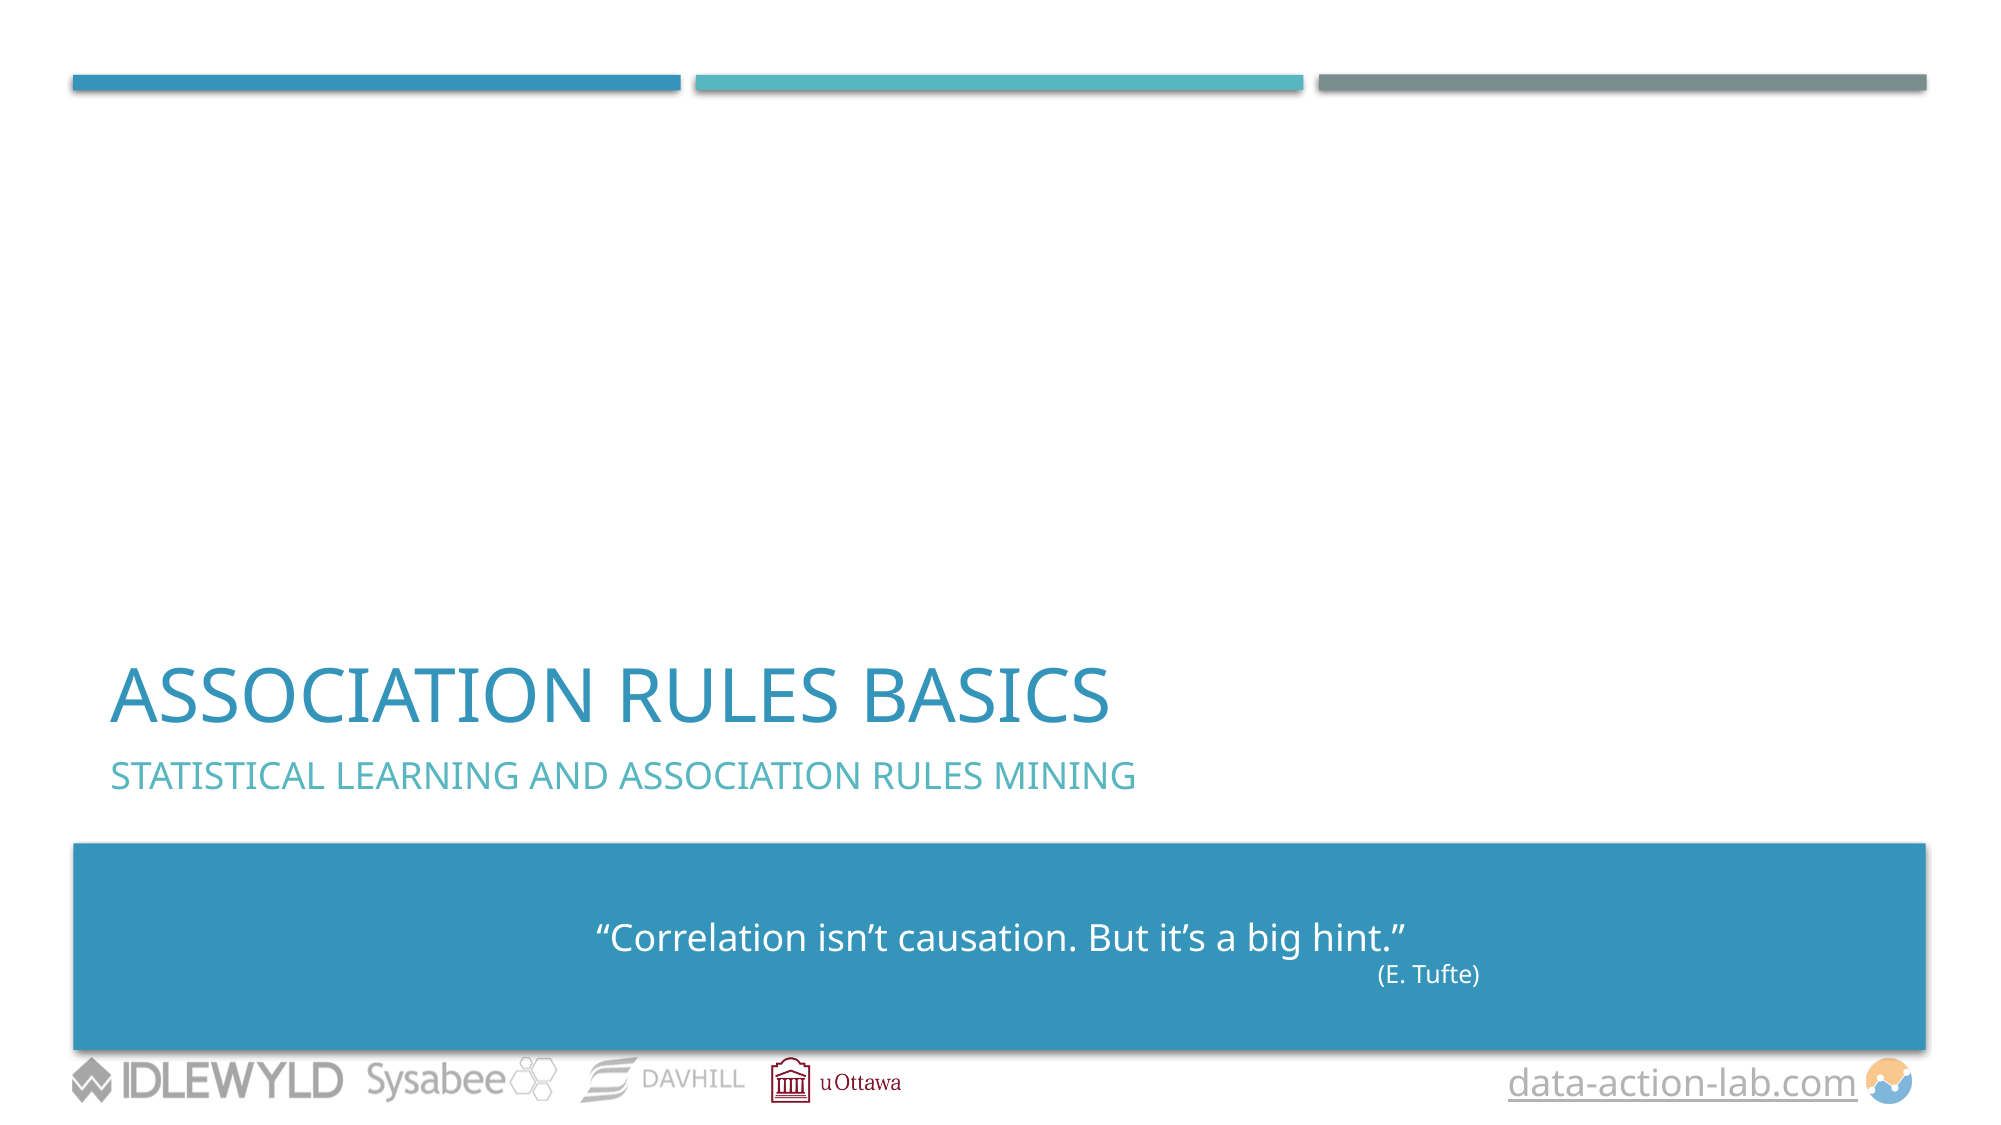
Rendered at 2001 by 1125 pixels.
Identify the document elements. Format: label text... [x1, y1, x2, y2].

picture [72, 1057, 745, 1103]
picture [771, 1057, 901, 1103]
list STATISTICAL LEARNING AND ASSOCIATION RULES MINING [95, 744, 1905, 844]
title Association Rules Basics [95, 499, 1905, 744]
text_box “Correlation isn’t causation. But it’s a big hint.” (E. Tufte) [501, 906, 1502, 996]
